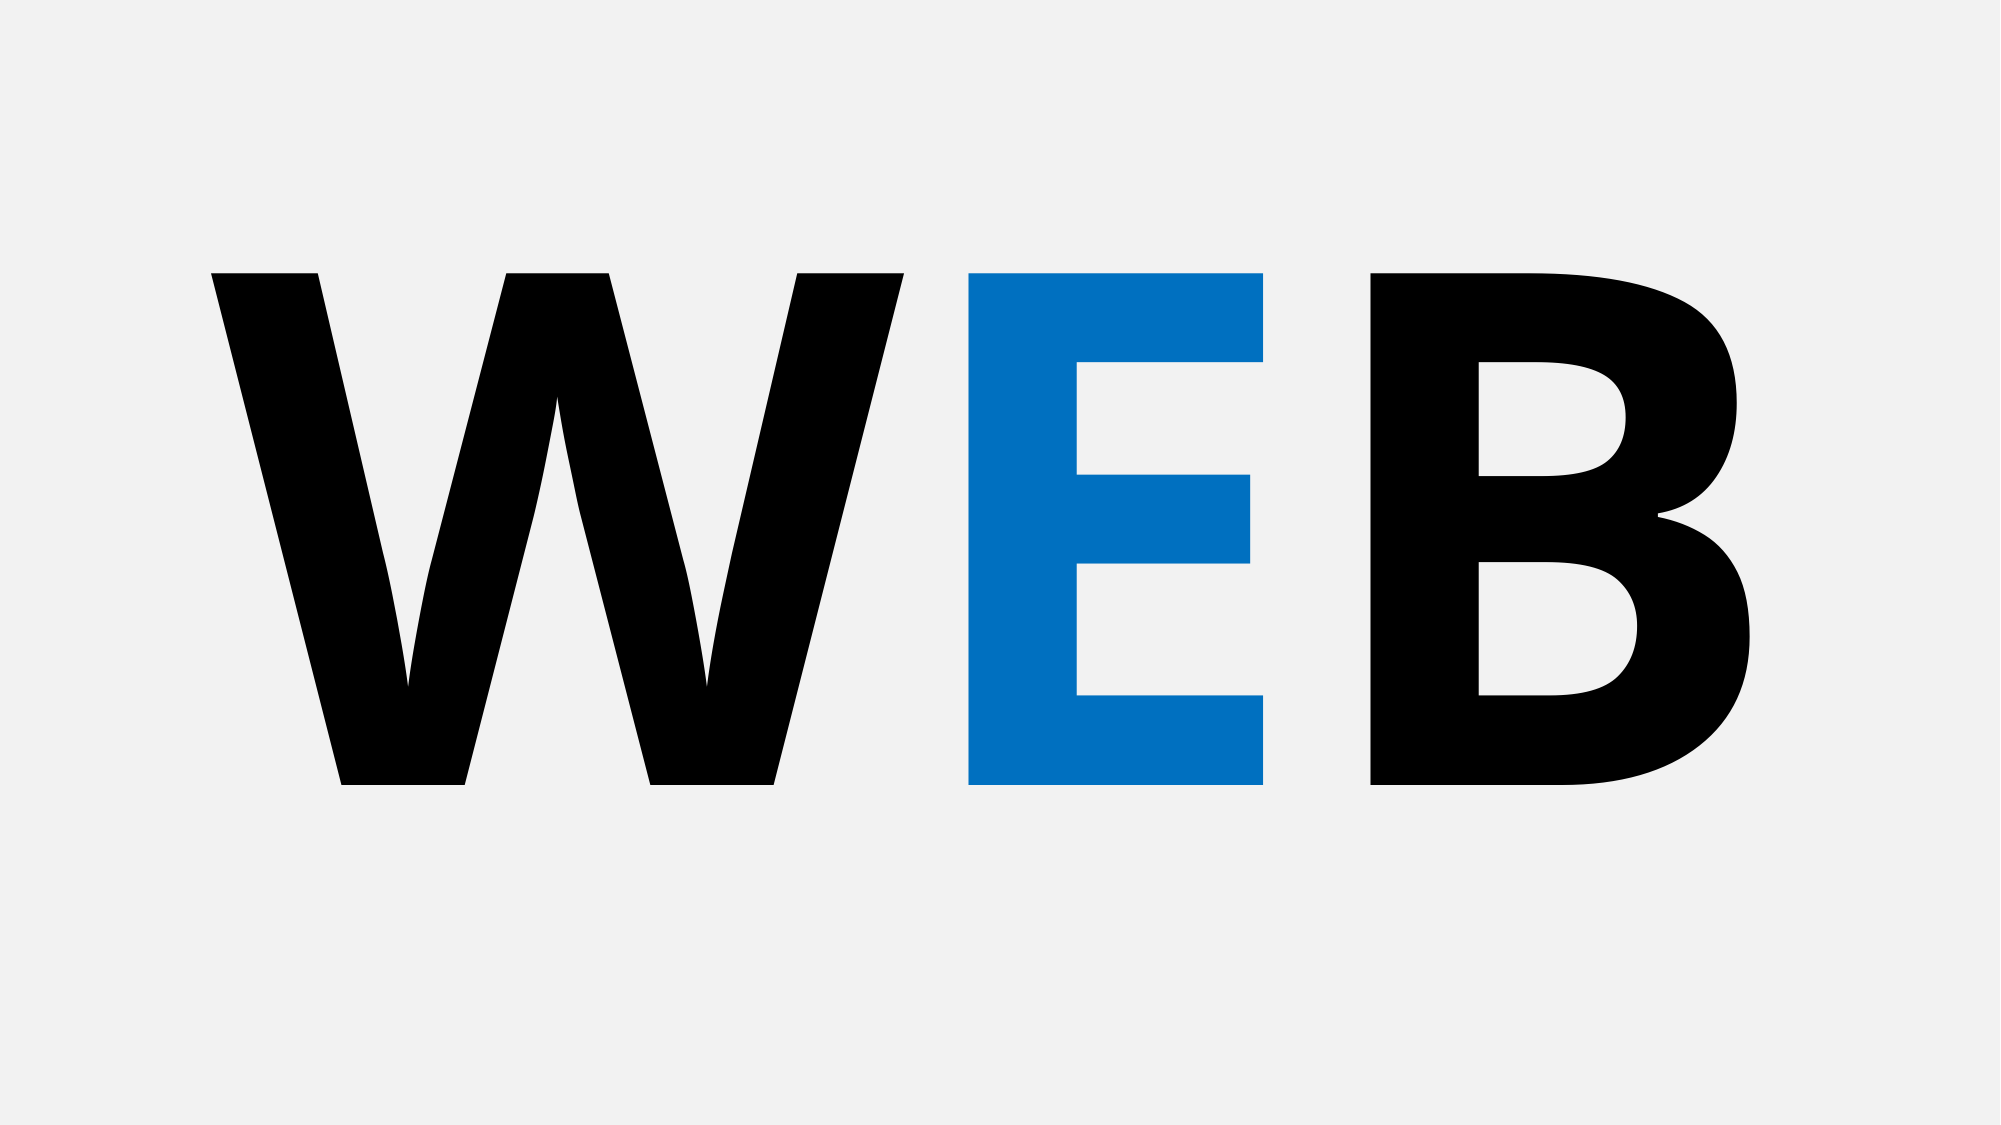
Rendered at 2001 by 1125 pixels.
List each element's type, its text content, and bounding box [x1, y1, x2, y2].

title WEB [137, 59, 1863, 1046]
